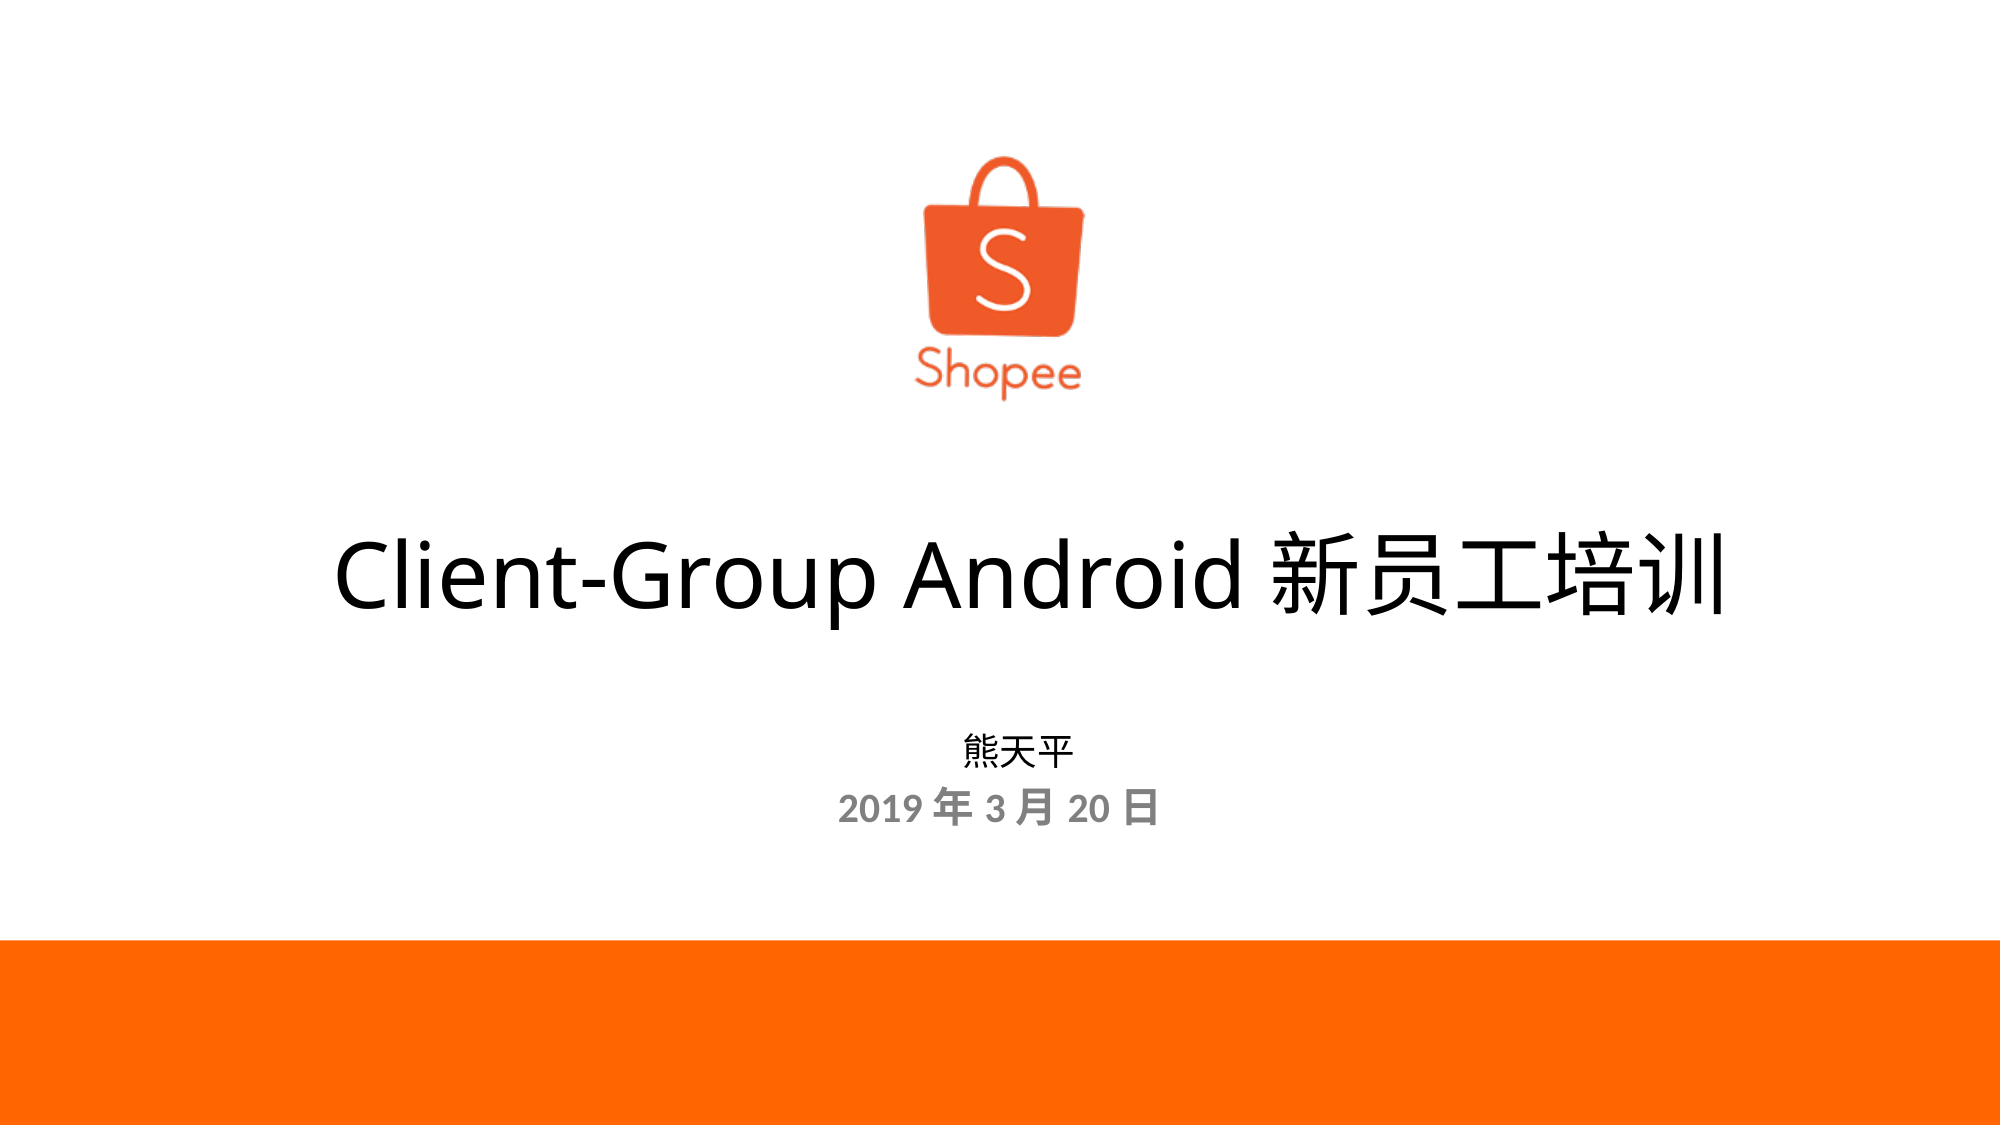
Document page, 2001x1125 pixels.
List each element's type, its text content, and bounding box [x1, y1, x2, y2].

picture [846, 125, 1154, 433]
text_box [0, 940, 2000, 1125]
title Client-Group Android新员工培训 [280, 507, 1781, 637]
text_box 熊天平 [947, 720, 1091, 781]
subtitle 2019年3月20日 [249, 752, 1750, 866]
